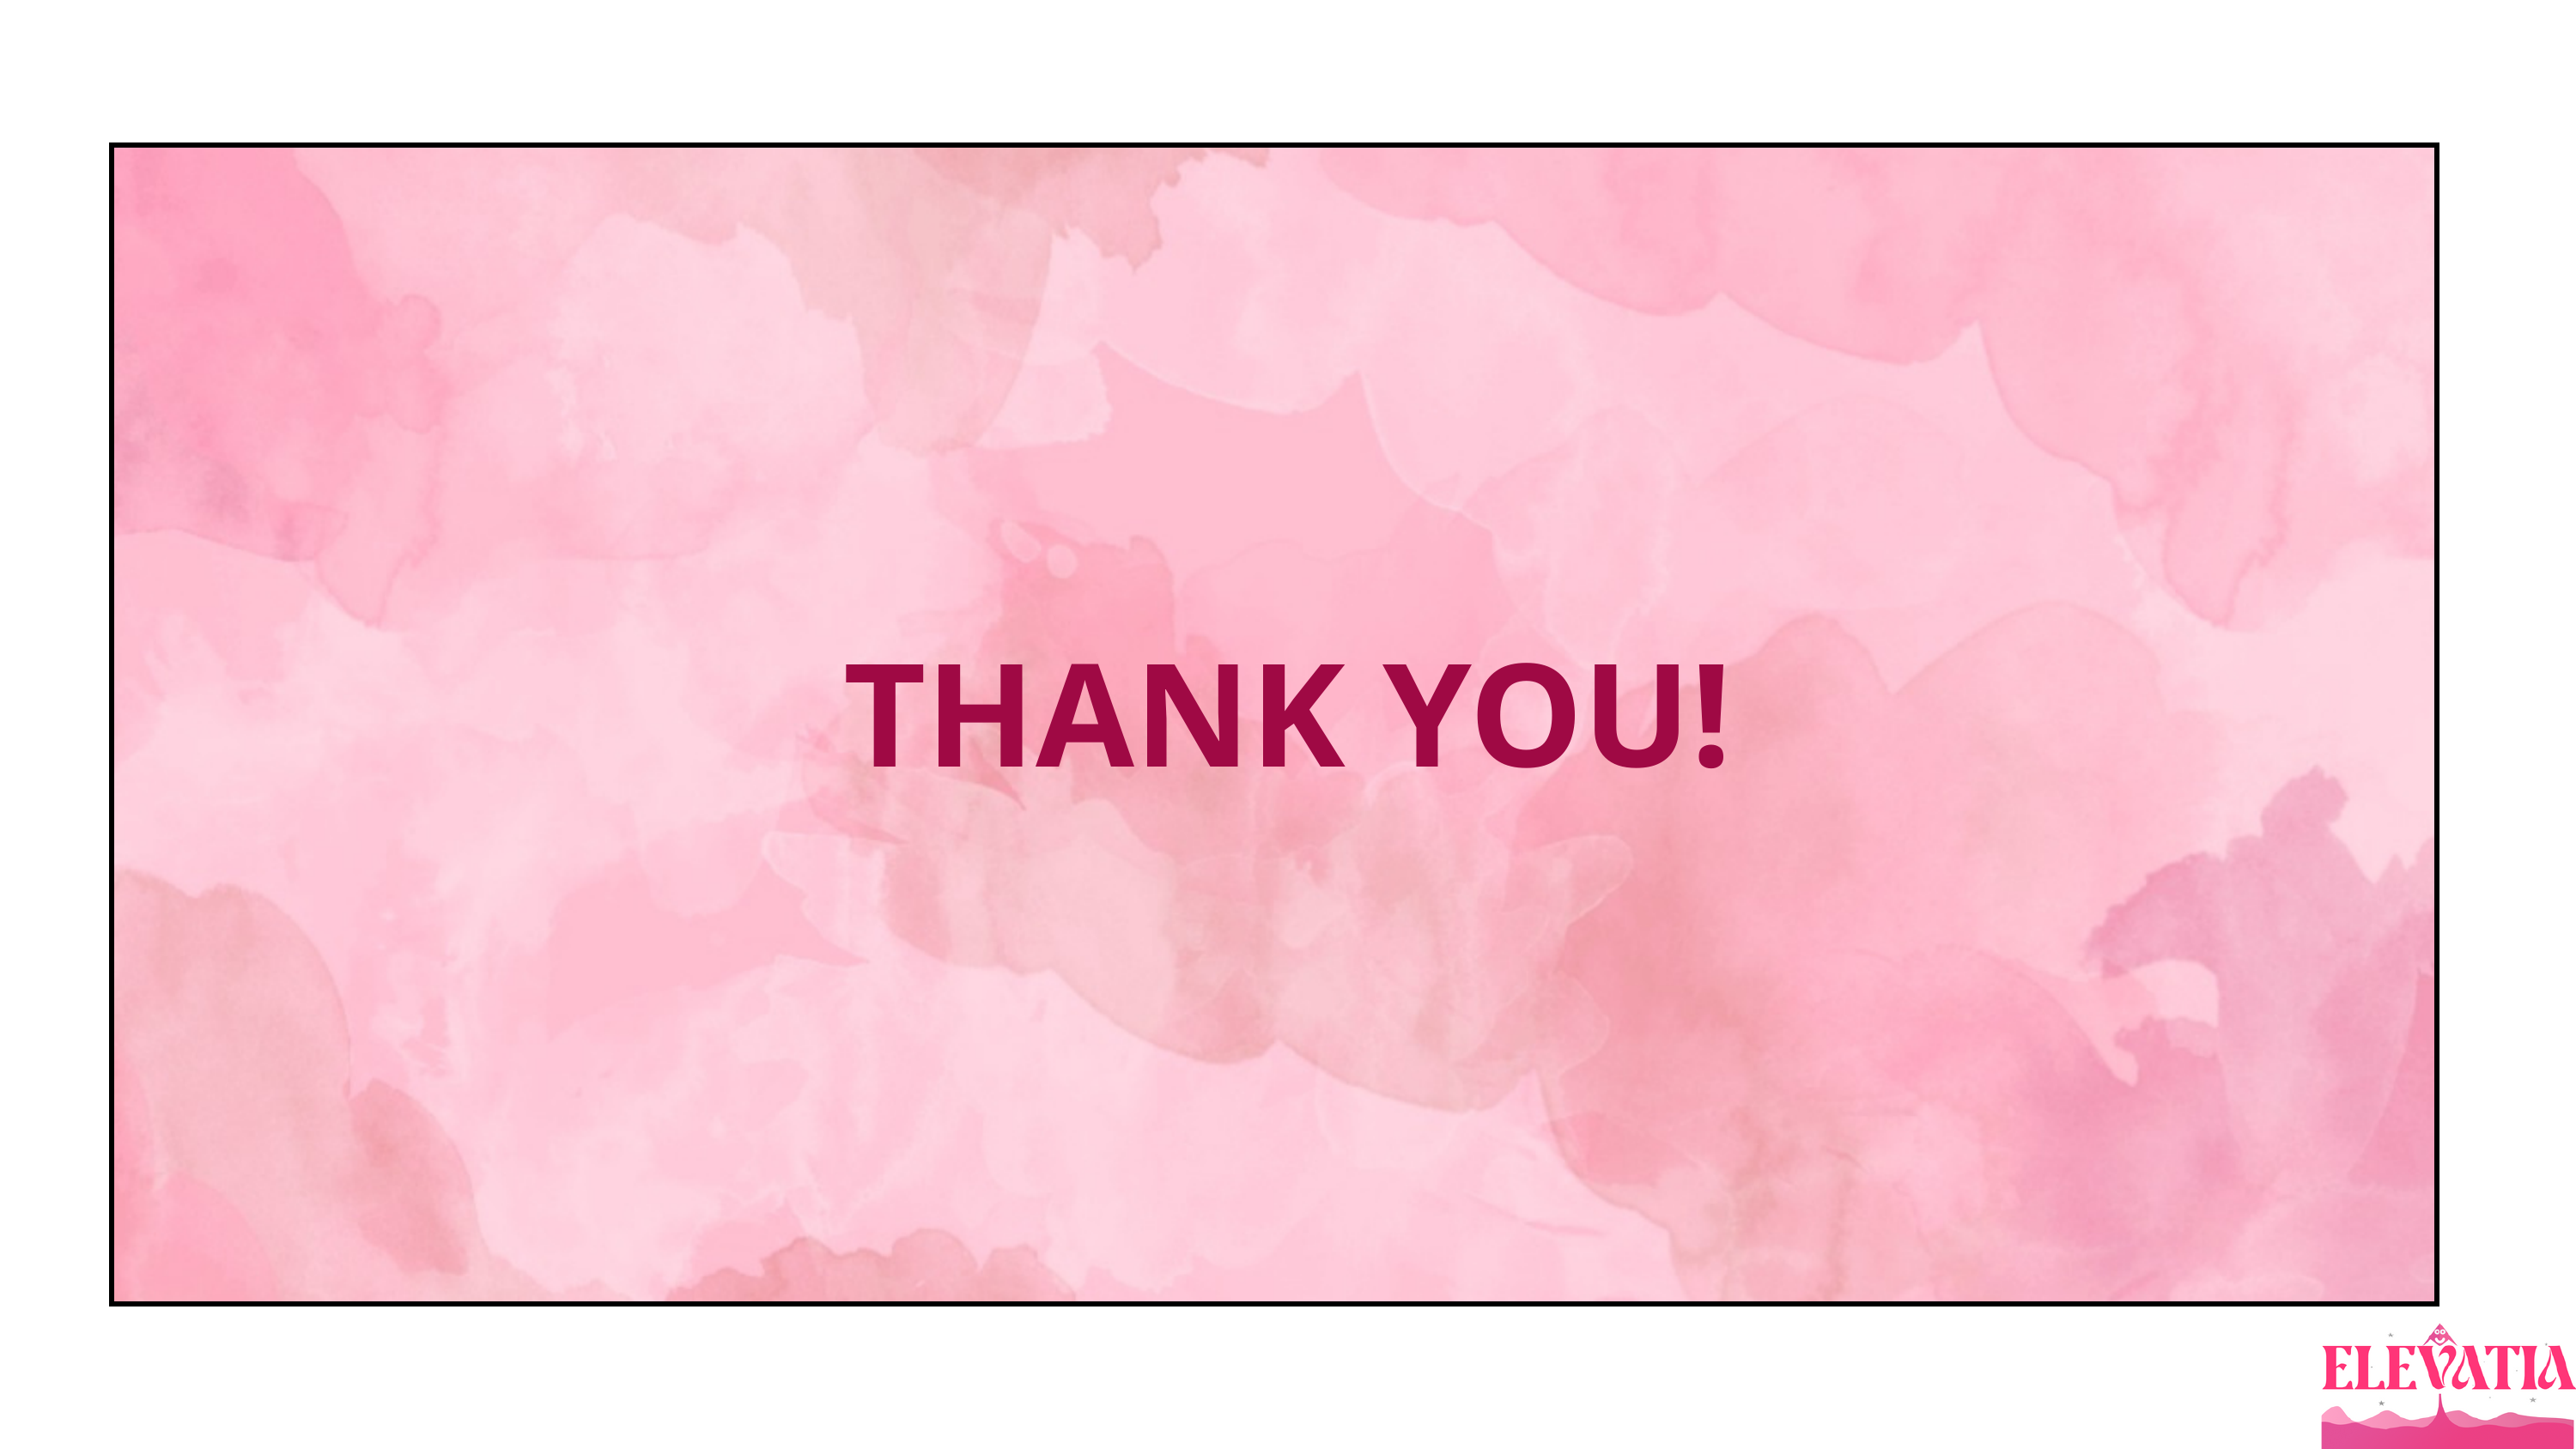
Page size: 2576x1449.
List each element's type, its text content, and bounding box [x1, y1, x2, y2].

text_box THANK YOU! [815, 638, 1761, 797]
text_box [111, 144, 2438, 1304]
text_box [2321, 1315, 2576, 1449]
